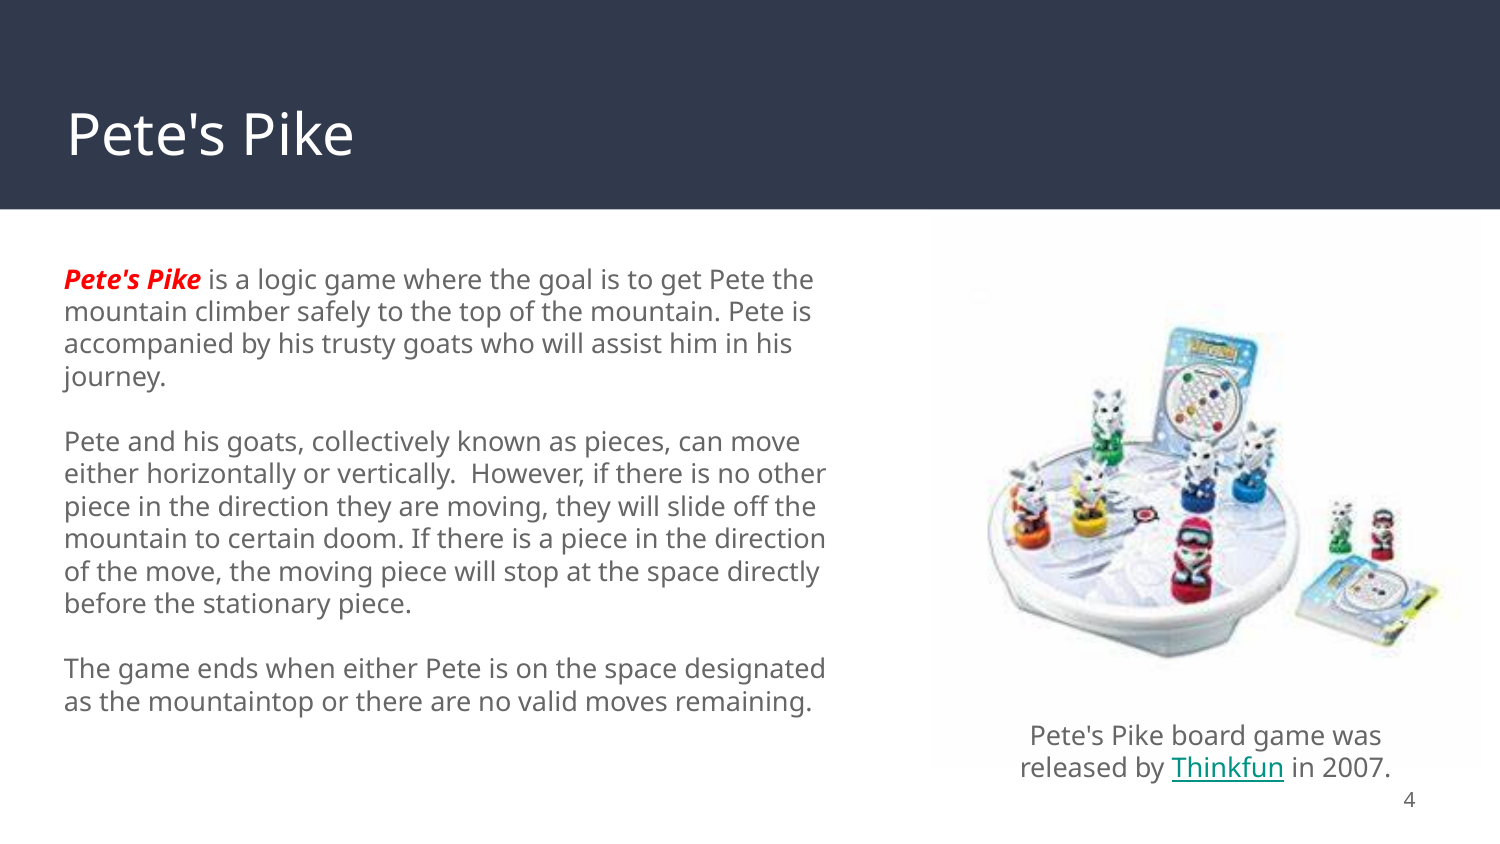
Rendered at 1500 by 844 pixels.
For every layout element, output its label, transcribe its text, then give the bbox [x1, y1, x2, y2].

slide_number ‹#› [1340, 791, 1431, 834]
picture [928, 215, 1483, 770]
title Pete's Pike [51, 82, 1449, 185]
text_box Pete's Pike board game was released by Thinkfun in 2007. [957, 778, 1454, 791]
text_box Pete's Pike is a logic game where the goal is to get Pete the mountain climber safely to the top of the mountain. Pete is accompanied by his trusty goats who will assist him in his journey. Pete and his goats, collectively known as pieces, can move either horizontally or vertically. However, if there is no other piece in the direction they are moving, they will slide off the mountain to certain doom. If there is a piece in the direction of the move, the moving piece will stop at the space directly before the stationary piece. The game ends when either Pete is on the space designated as the mountaintop or there are no valid moves remaining. [48, 246, 868, 732]
